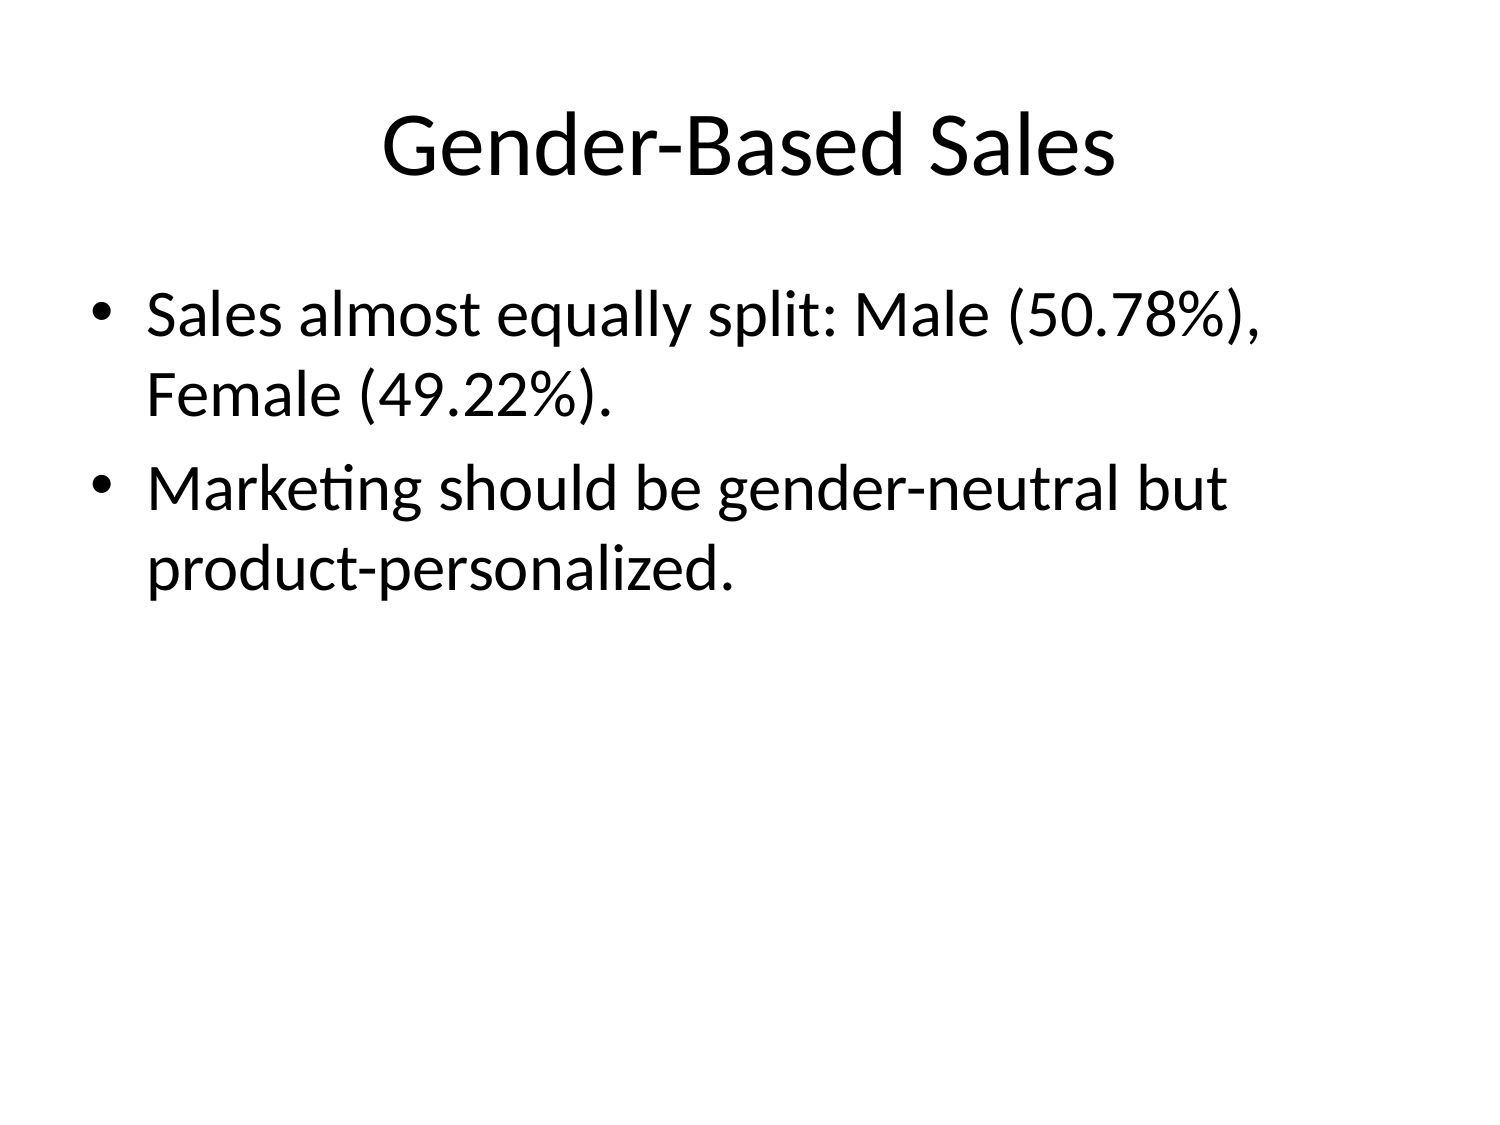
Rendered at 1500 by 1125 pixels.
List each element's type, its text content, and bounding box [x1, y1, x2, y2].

title Gender-Based Sales [75, 45, 1425, 233]
list Sales almost equally split: Male (50.78%), Female (49.22%). Marketing should be gender-neutral but product-personalized. [75, 262, 1425, 1005]
